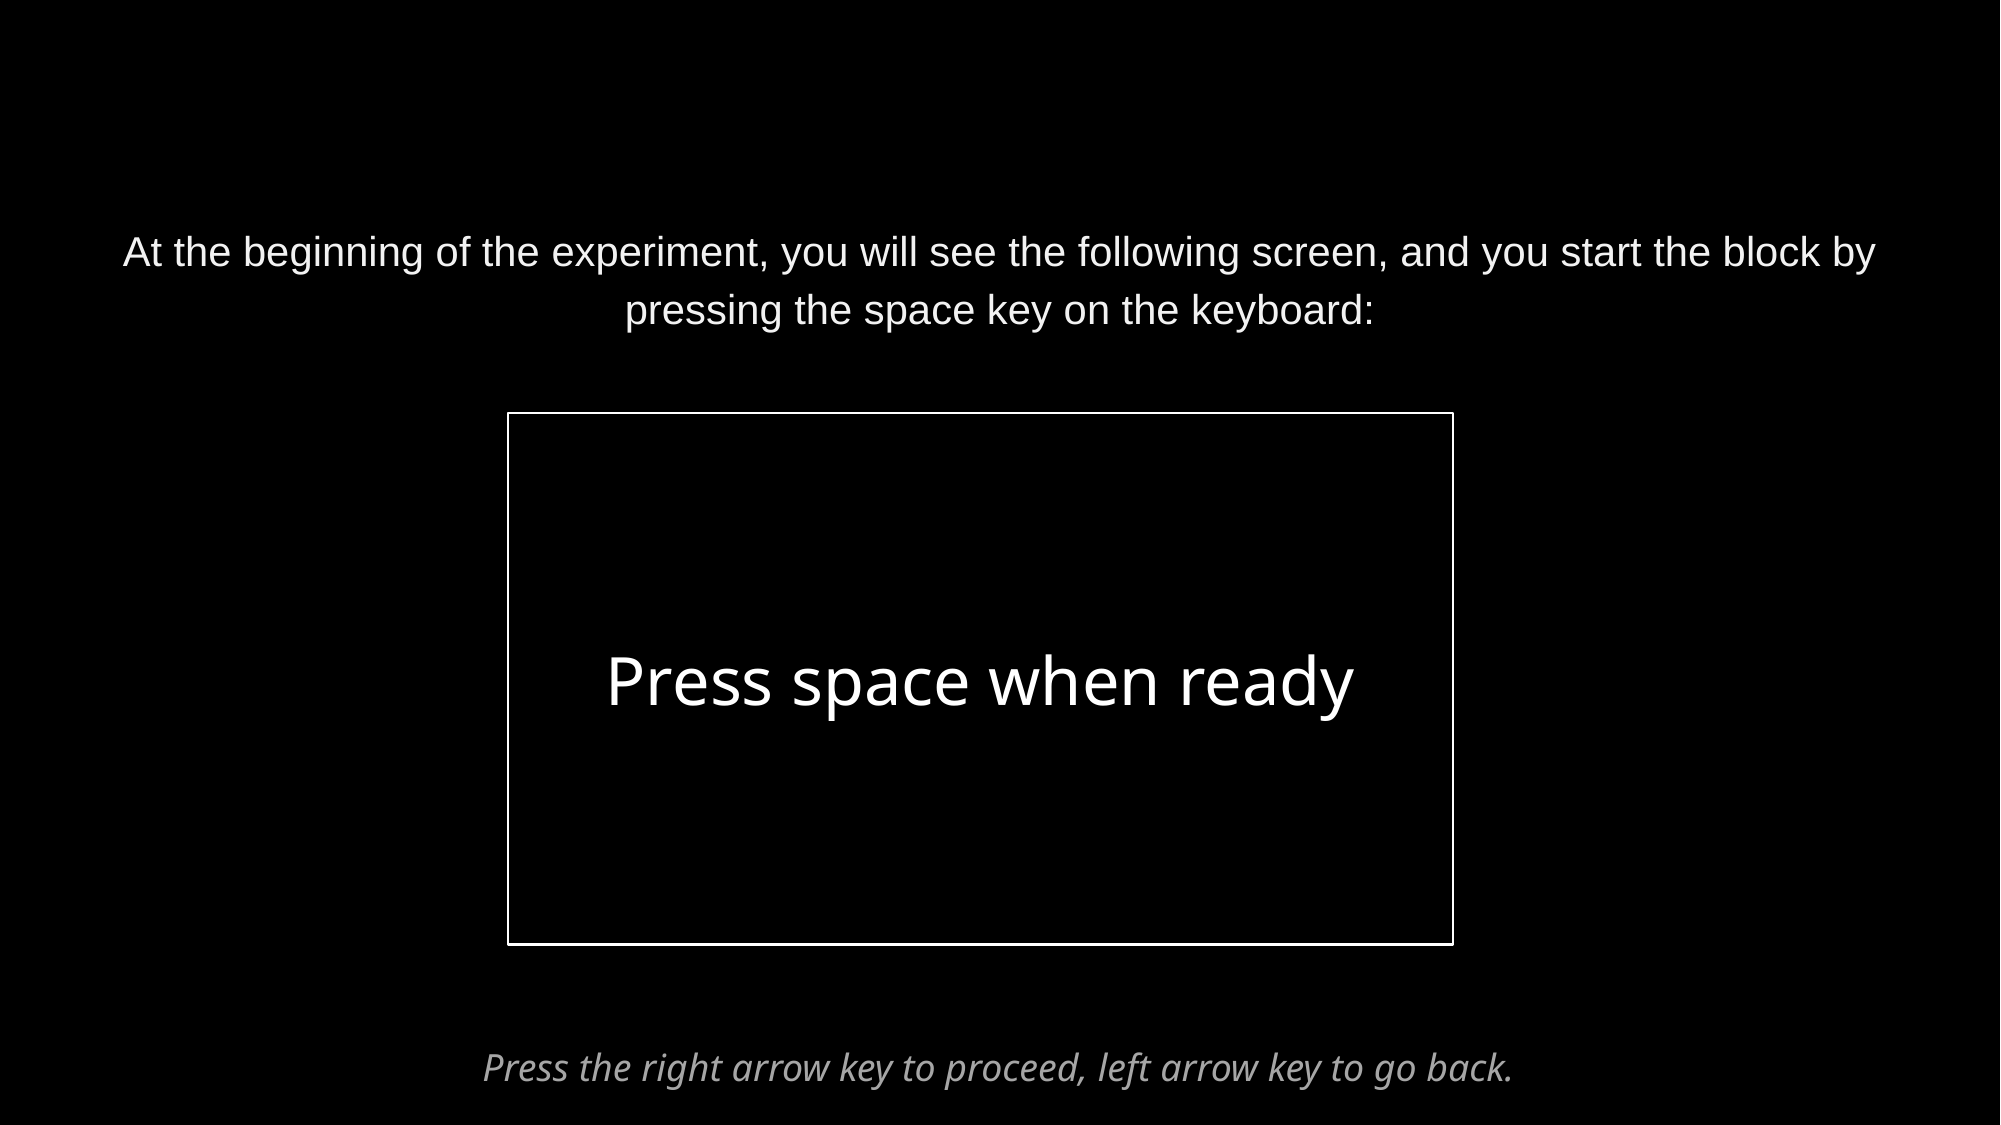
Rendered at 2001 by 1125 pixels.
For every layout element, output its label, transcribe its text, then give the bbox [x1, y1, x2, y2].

text_box Press the right arrow key to proceed, left arrow key to go back. [467, 1036, 1531, 1096]
list At the beginning of the experiment, you will see the following screen, and you start the block by pressing the space key on the keyboard: [76, 210, 1924, 1015]
text_box Press space when ready [507, 412, 1454, 946]
